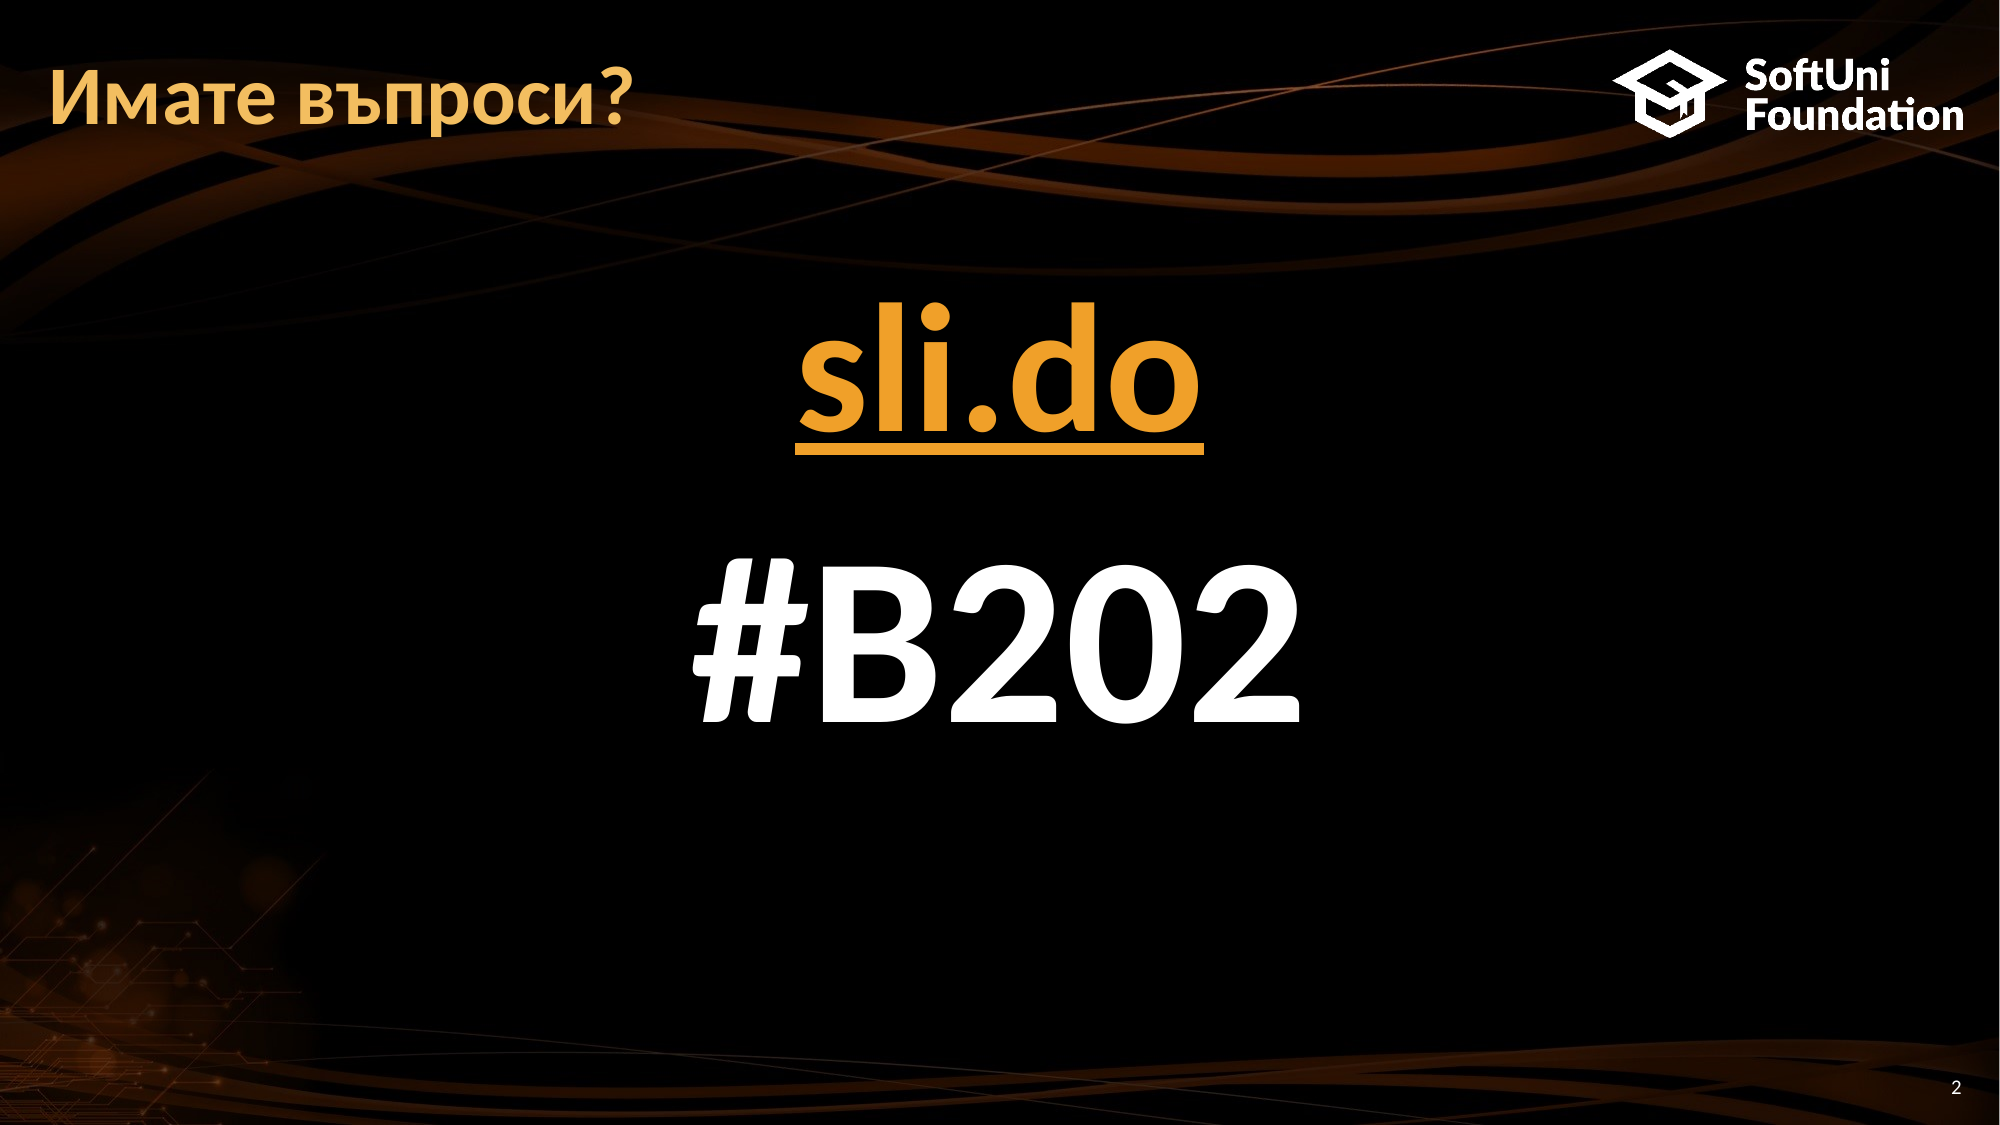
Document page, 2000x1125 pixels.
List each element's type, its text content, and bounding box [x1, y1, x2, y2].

title Имате въпроси? [30, 6, 1602, 189]
text_box sli.do #B202 [31, 121, 1968, 1004]
slide_number 2 [1897, 1070, 1968, 1103]
picture [0, 0, 2000, 1125]
